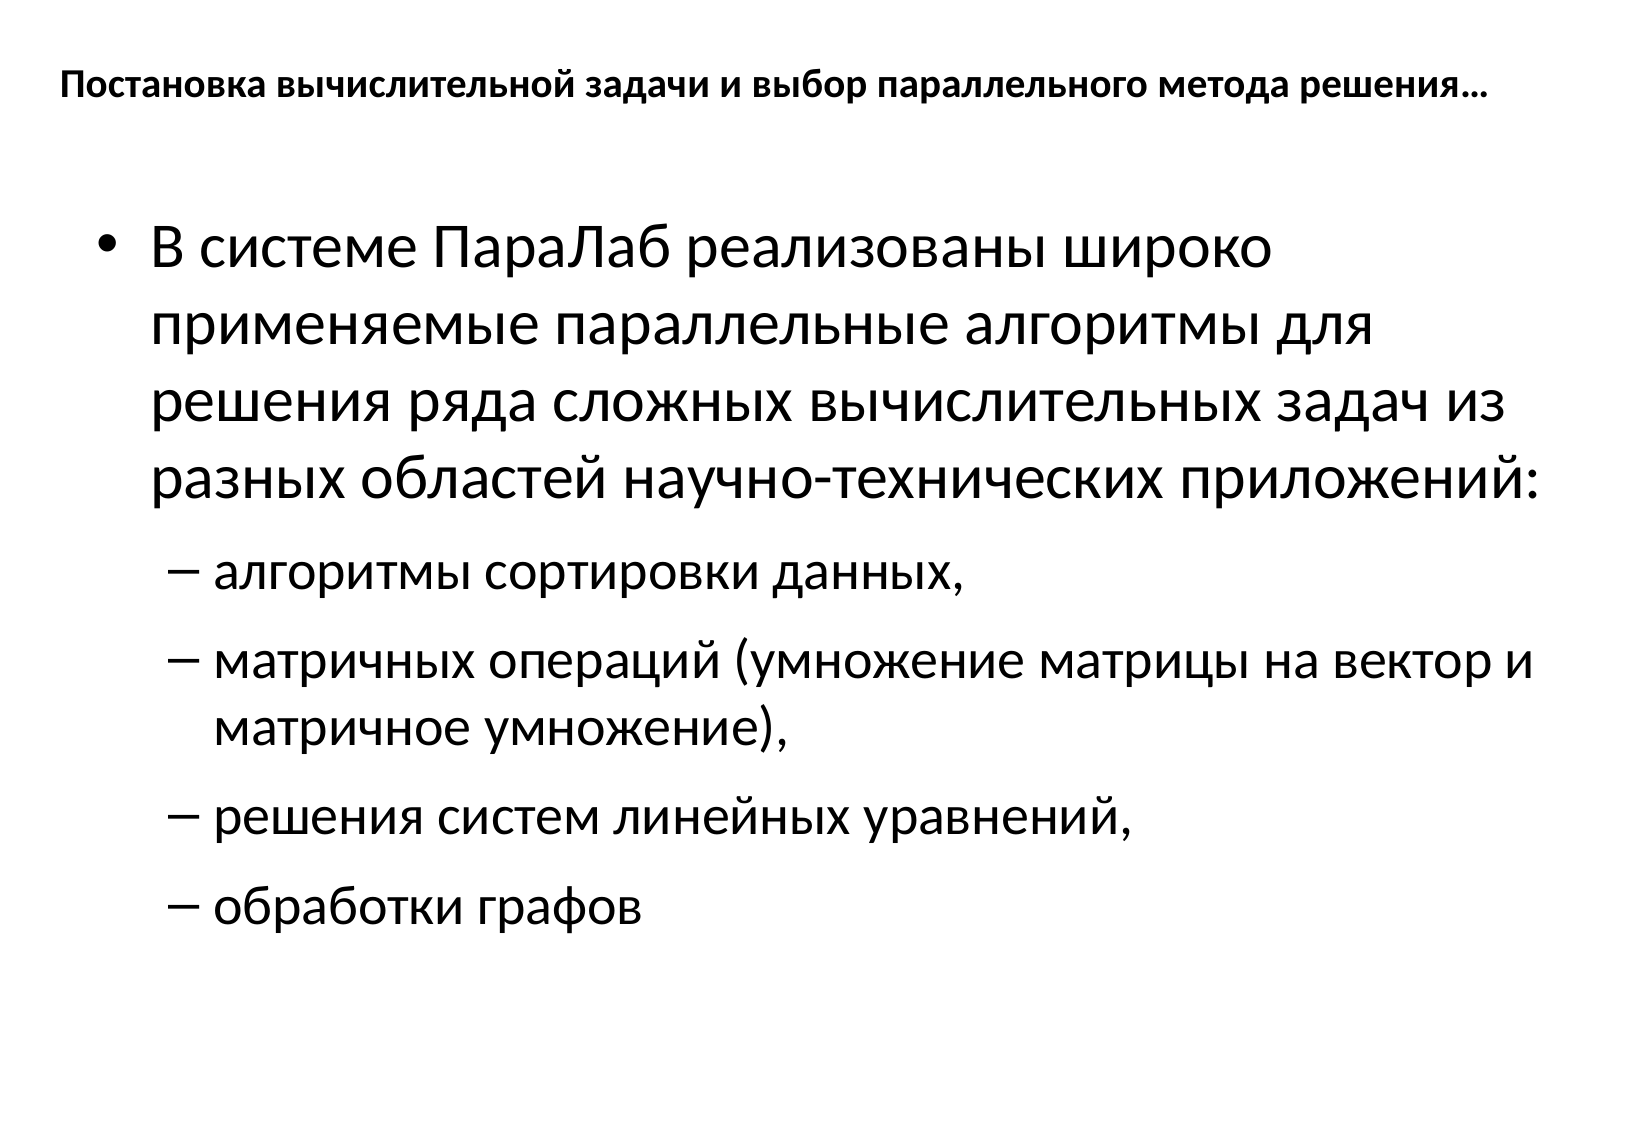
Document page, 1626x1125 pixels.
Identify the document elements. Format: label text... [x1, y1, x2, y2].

title Постановка вычислительной задачи и выбор параллельного метода решения… [44, 30, 1581, 124]
list В системе ПараЛаб реализованы широко применяемые параллельные алгоритмы для решения ряда сложных вычислительных задач из разных областей научно-технических приложений: алгоритмы сортировки данных, матричных операций (умножение матрицы на вектор и матричное умножение), решения систем линейных уравнений, обработки графов [80, 196, 1569, 1012]
